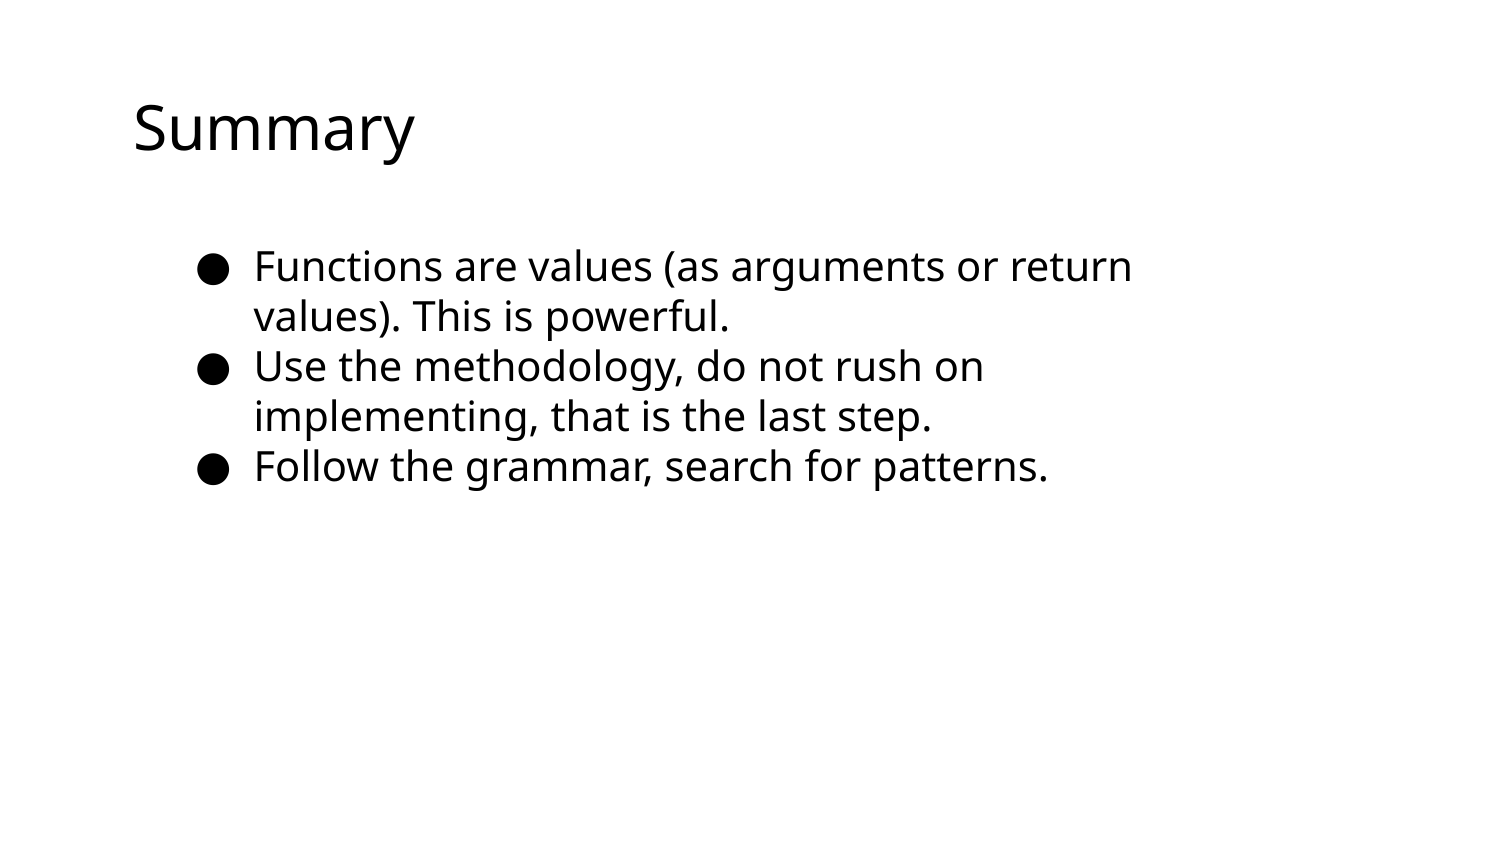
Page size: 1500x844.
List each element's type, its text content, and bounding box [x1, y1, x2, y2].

text_box Functions are values (as arguments or return values). This is powerful. Use the methodology, do not rush on implementing, that is the last step. Follow the grammar, search for patterns. [163, 224, 1149, 511]
title Summary [118, 72, 1382, 167]
